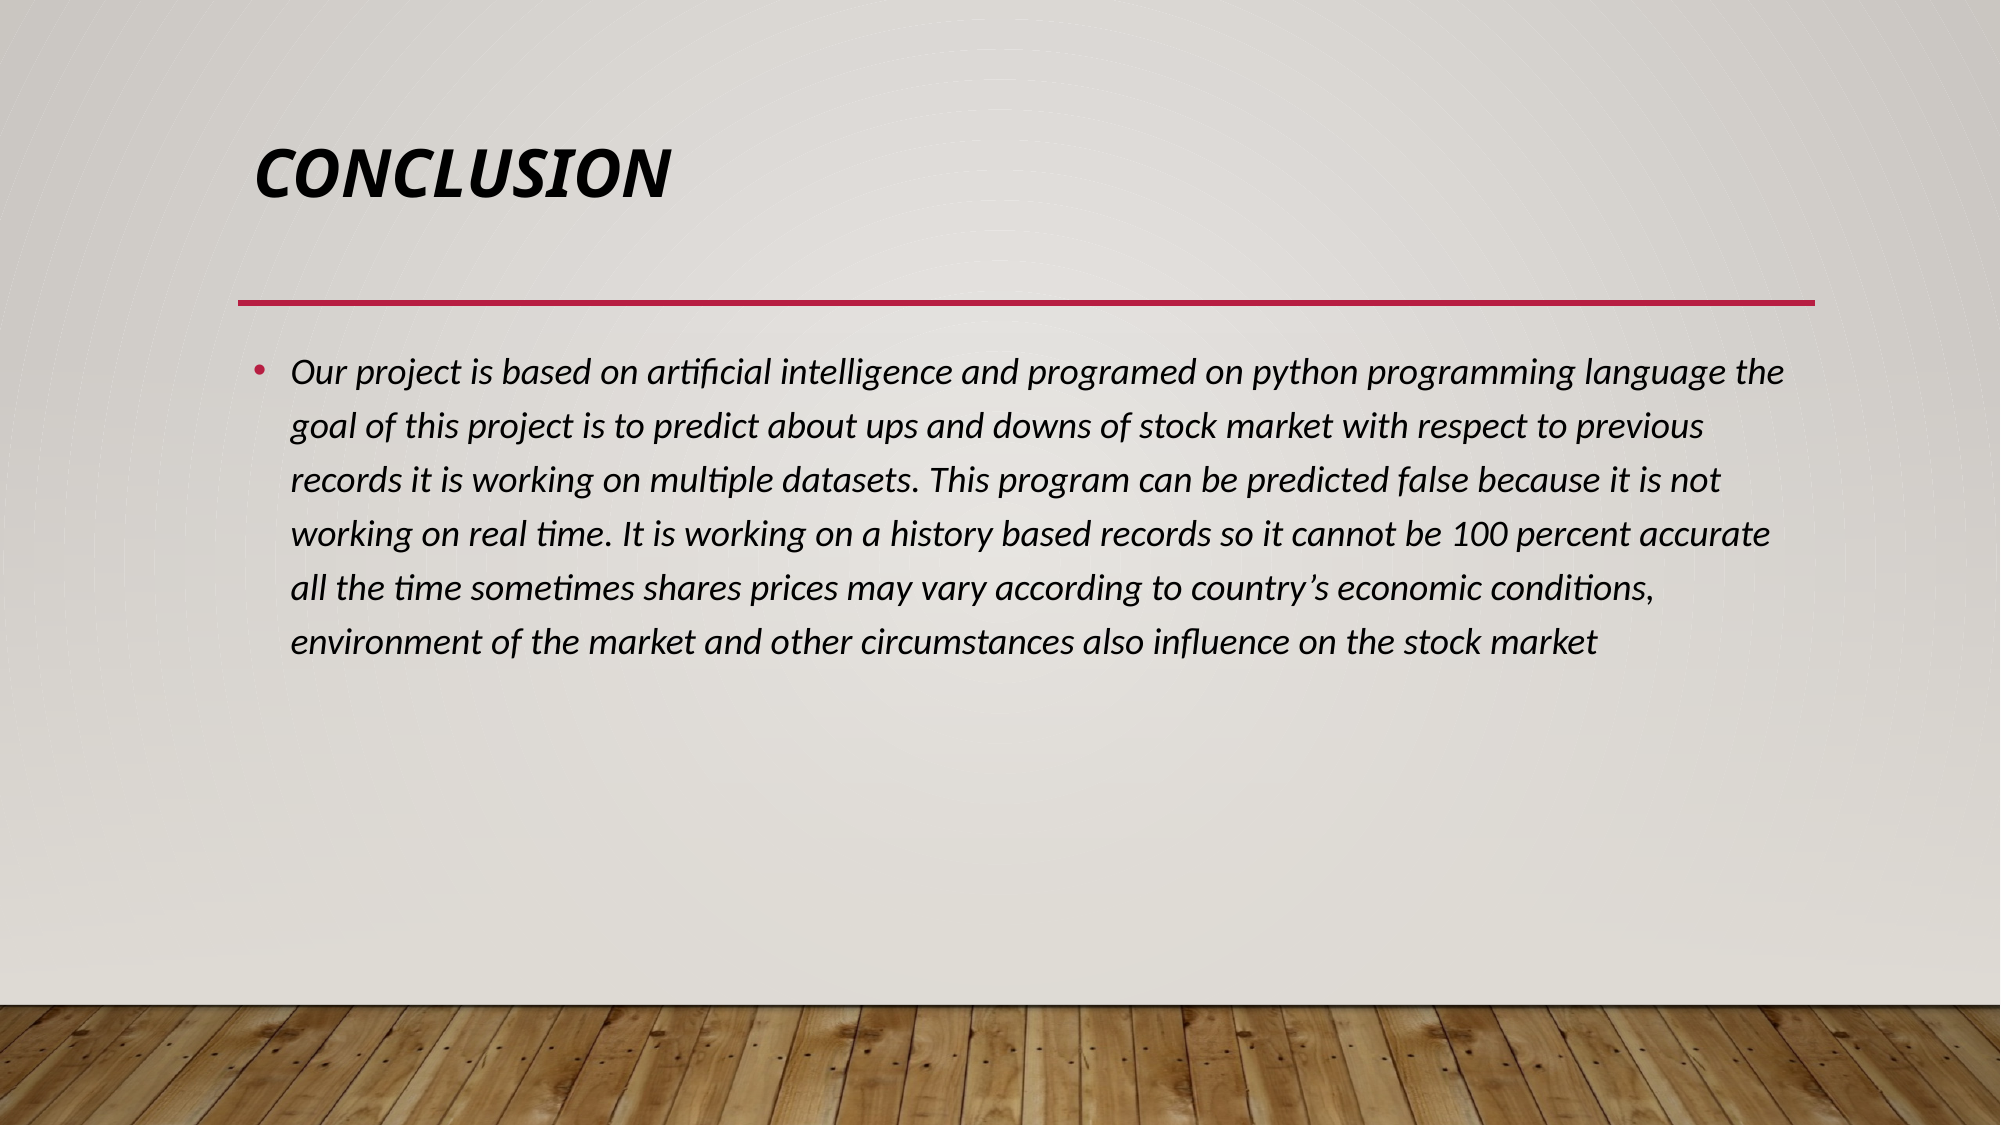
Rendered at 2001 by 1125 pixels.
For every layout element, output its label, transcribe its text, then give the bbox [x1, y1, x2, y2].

list Our project is based on artificial intelligence and programed on python programming language the goal of this project is to predict about ups and downs of stock market with respect to previous records it is working on multiple datasets. This program can be predicted false because it is not working on real time. It is working on a history based records so it cannot be 100 percent accurate all the time sometimes shares prices may vary according to country’s economic conditions, environment of the market and other circumstances also influence on the stock market [238, 330, 1814, 897]
title CONCLUSION [238, 131, 1814, 305]
picture [0, 1005, 2000, 1125]
